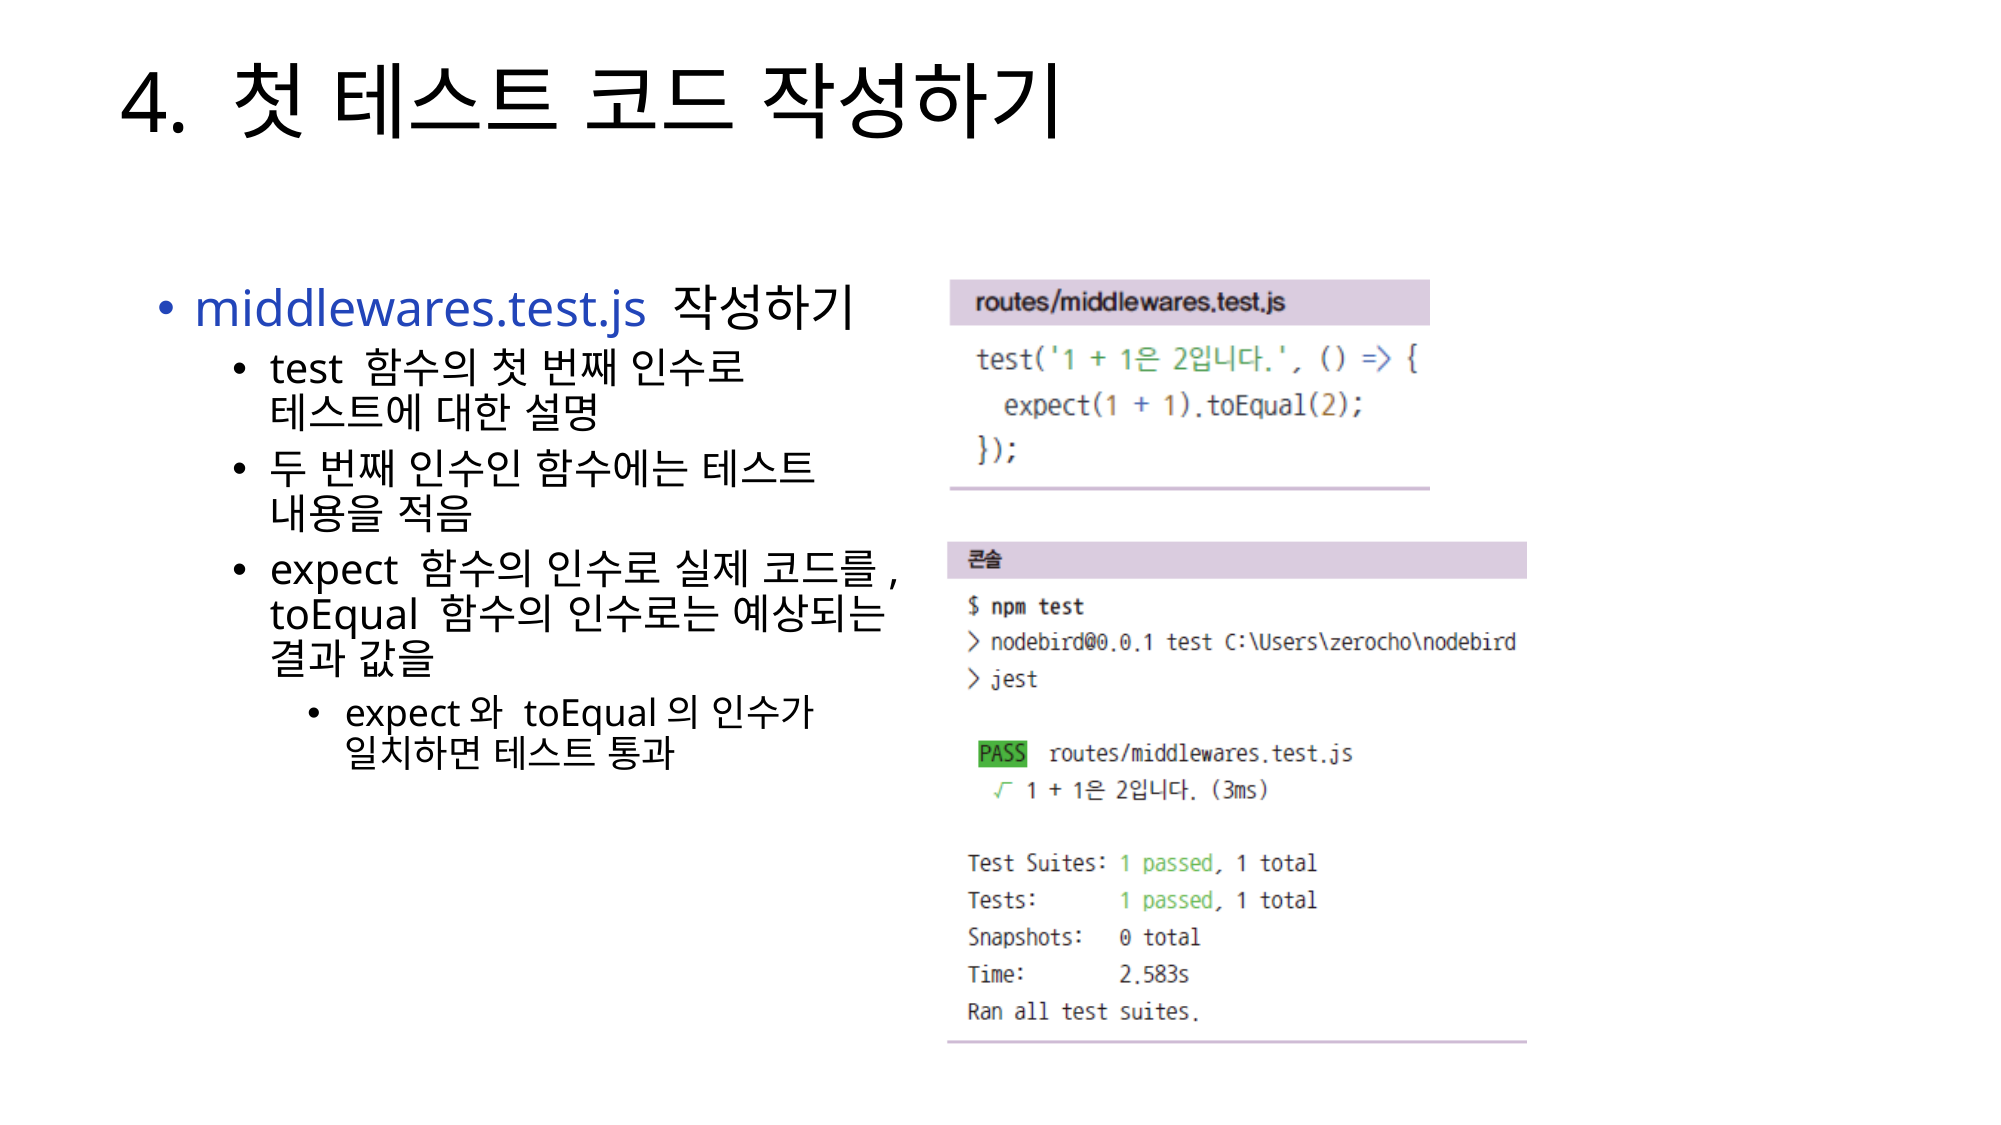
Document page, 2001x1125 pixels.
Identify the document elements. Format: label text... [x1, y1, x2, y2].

picture [943, 536, 1527, 1054]
text_box middlewares.test.js 작성하기 test 함수의 첫 번째 인수로 테스트에 대한 설명 두 번째 인수인 함수에는 테스트 내용을 적음 expect 함수의 인수로 실제 코드를, toEqual 함수의 인수로는 예상되는 결과 값을 expect와 toEqual의 인수가 일치하면 테스트 통과 [142, 275, 916, 990]
text_box 4. 첫 테스트 코드 작성하기 [105, 52, 1831, 271]
picture [943, 269, 1430, 500]
